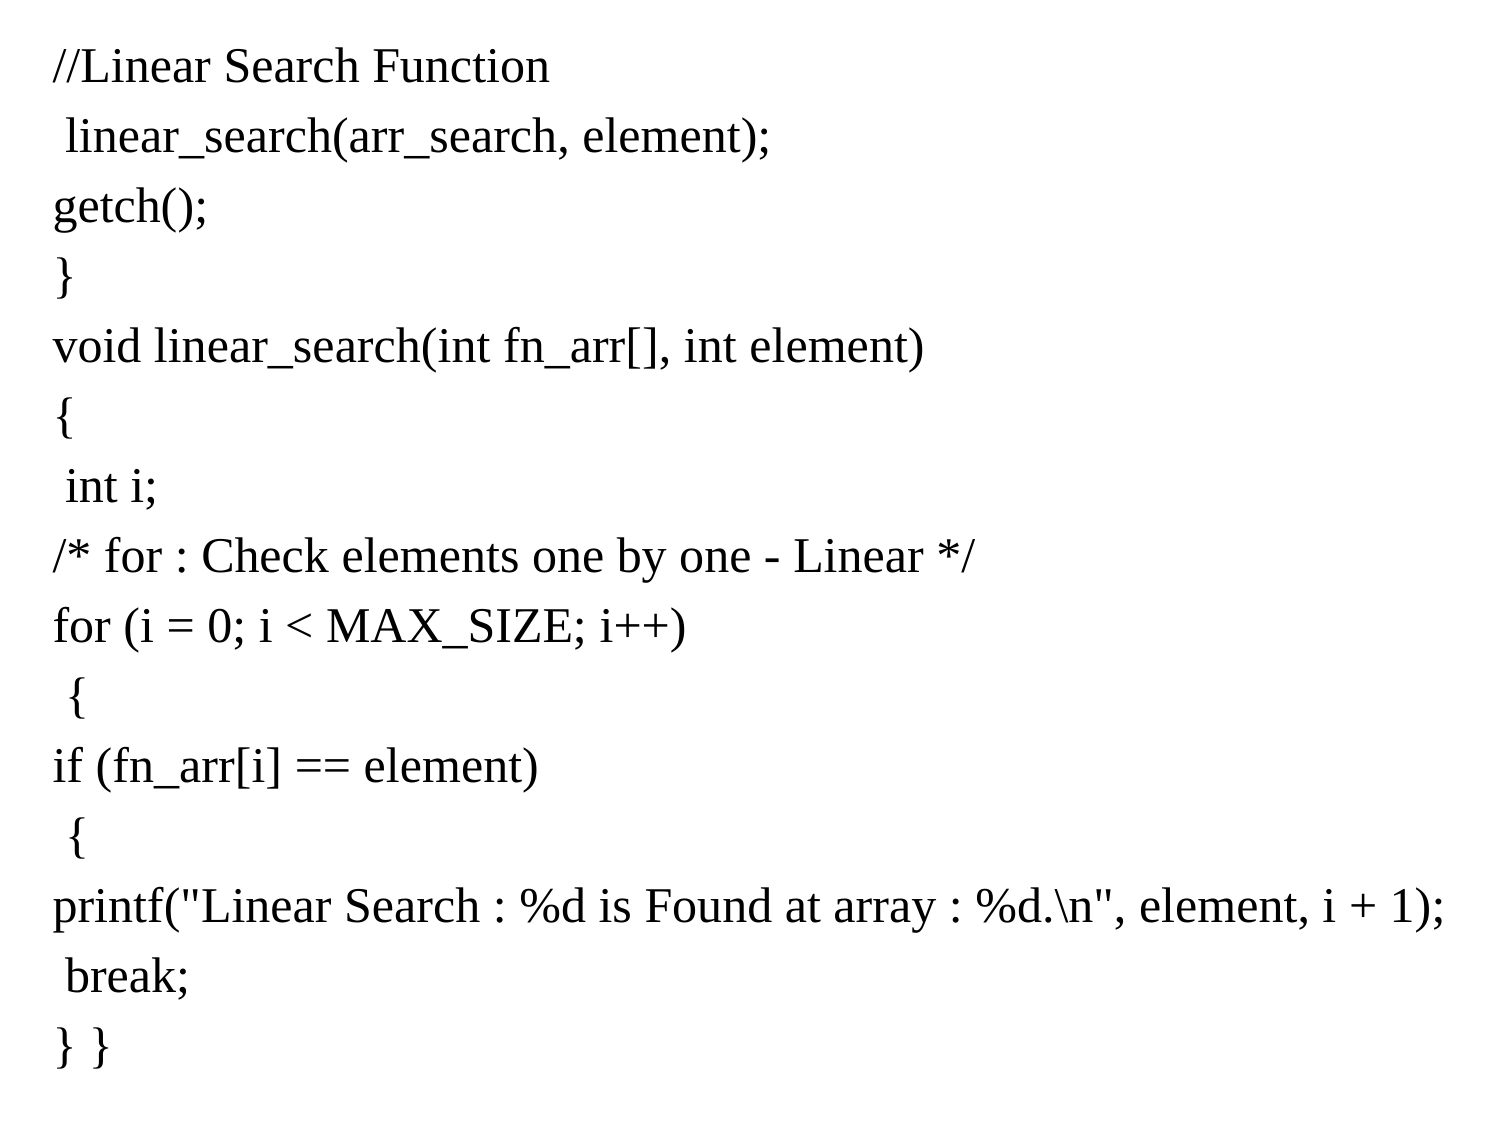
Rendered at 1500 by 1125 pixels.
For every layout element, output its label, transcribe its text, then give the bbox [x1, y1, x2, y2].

list //Linear Search Function linear_search(arr_search, element); getch(); } void linear_search(int fn_arr[], int element) { int i; /* for : Check elements one by one - Linear */ for (i = 0; i < MAX_SIZE; i++) { if (fn_arr[i] == element) { printf("Linear Search : %d is Found at array : %d.\n", element, i + 1); break; } } [37, 24, 1500, 1005]
